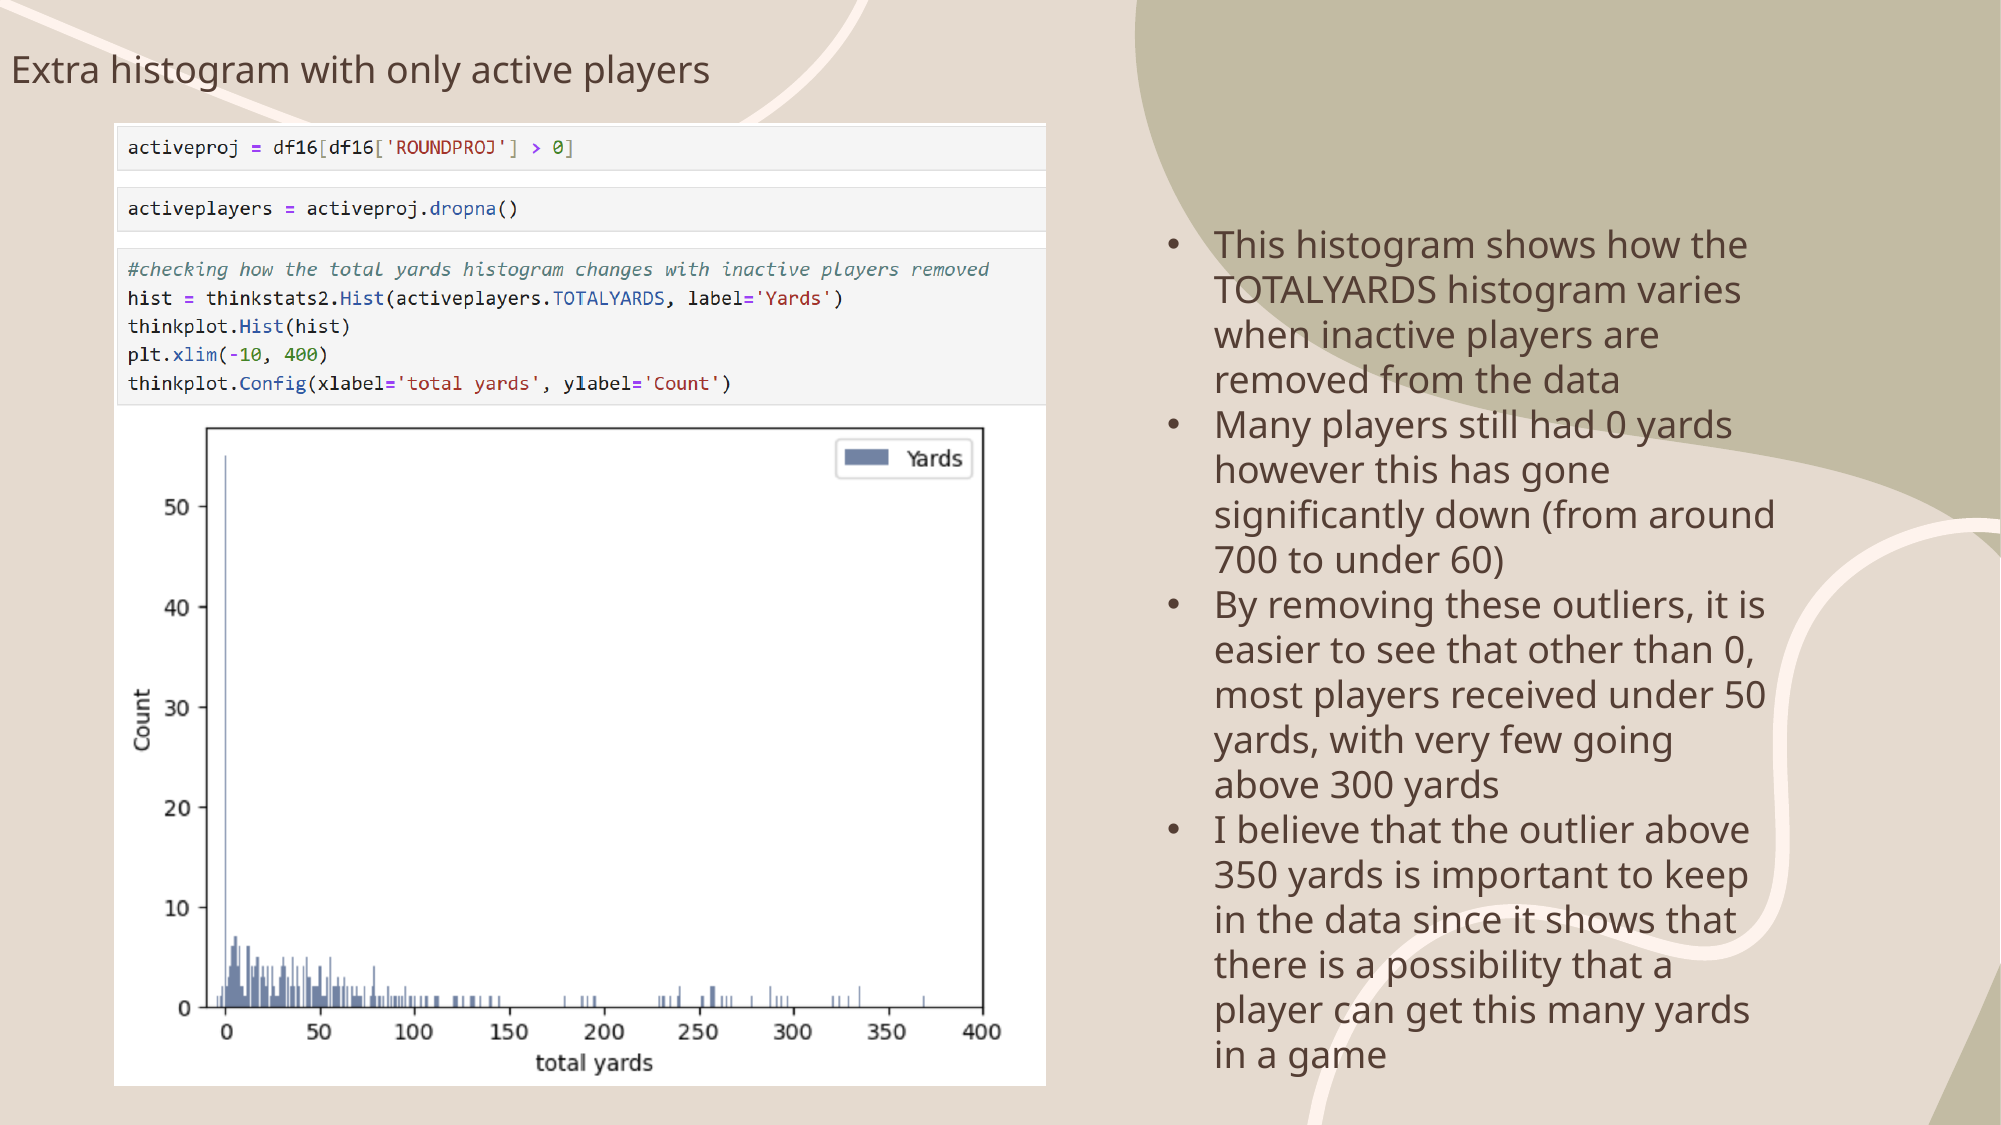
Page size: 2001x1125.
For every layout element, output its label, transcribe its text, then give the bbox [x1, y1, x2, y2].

text_box This histogram shows how the TOTALYARDS histogram varies when inactive players are removed from the data Many players still had 0 yards however this has gone significantly down (from around 700 to under 60) By removing these outliers, it is easier to see that other than 0, most players received under 50 yards, with very few going above 300 yards I believe that the outlier above 350 yards is important to keep in the data since it shows that there is a possibility that a player can get this many yards in a game [1152, 214, 1803, 1084]
text_box Extra histogram with only active players [0, 39, 727, 99]
picture [114, 123, 1046, 1086]
